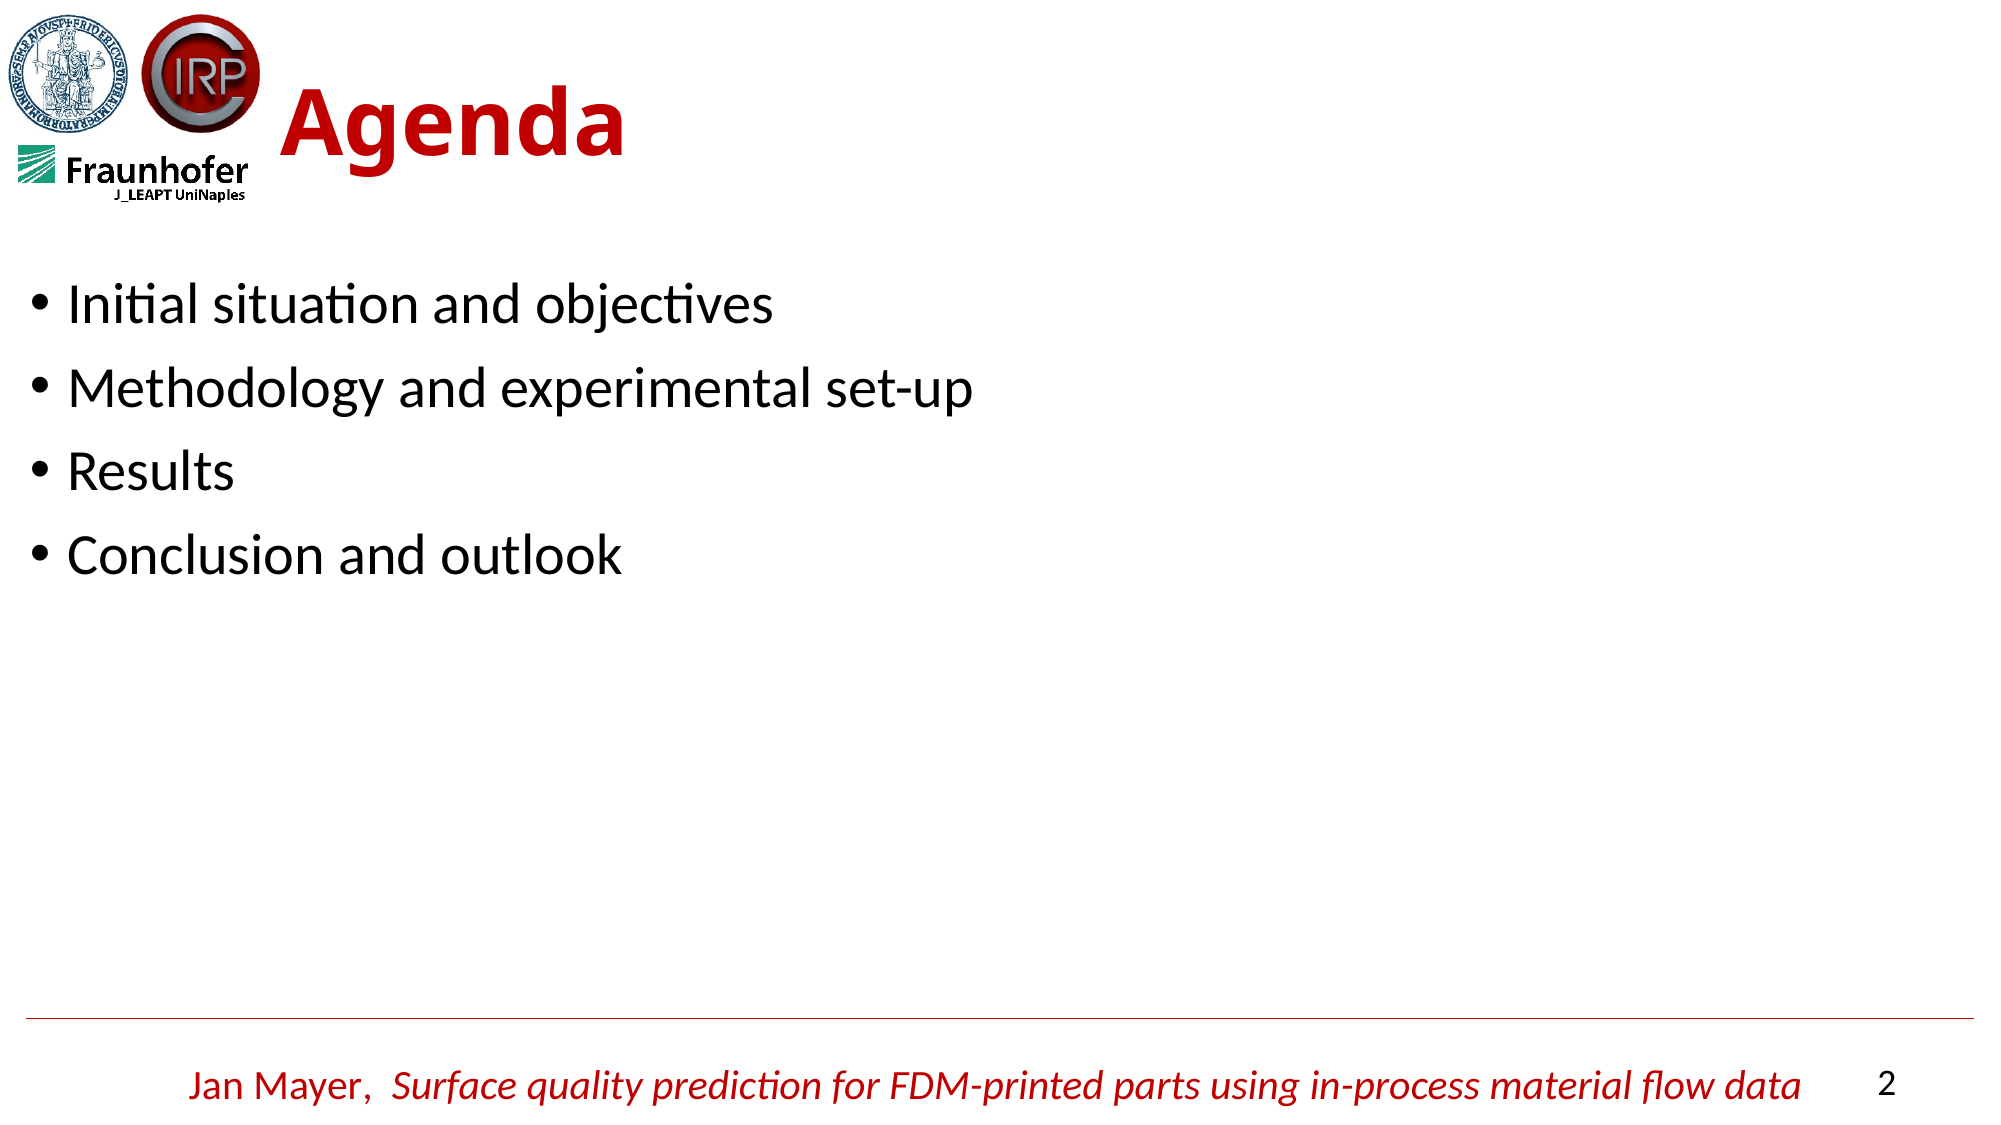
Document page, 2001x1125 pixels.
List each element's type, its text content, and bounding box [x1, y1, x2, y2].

footer Jan Mayer, Surface quality prediction for FDM-printed parts using in-process material flow data [174, 1050, 1863, 1111]
list Initial situation and objectives Methodology and experimental set-up Results Conclusion and outlook [14, 265, 1980, 1014]
picture [5, 14, 260, 205]
title Agenda [265, 14, 1646, 237]
